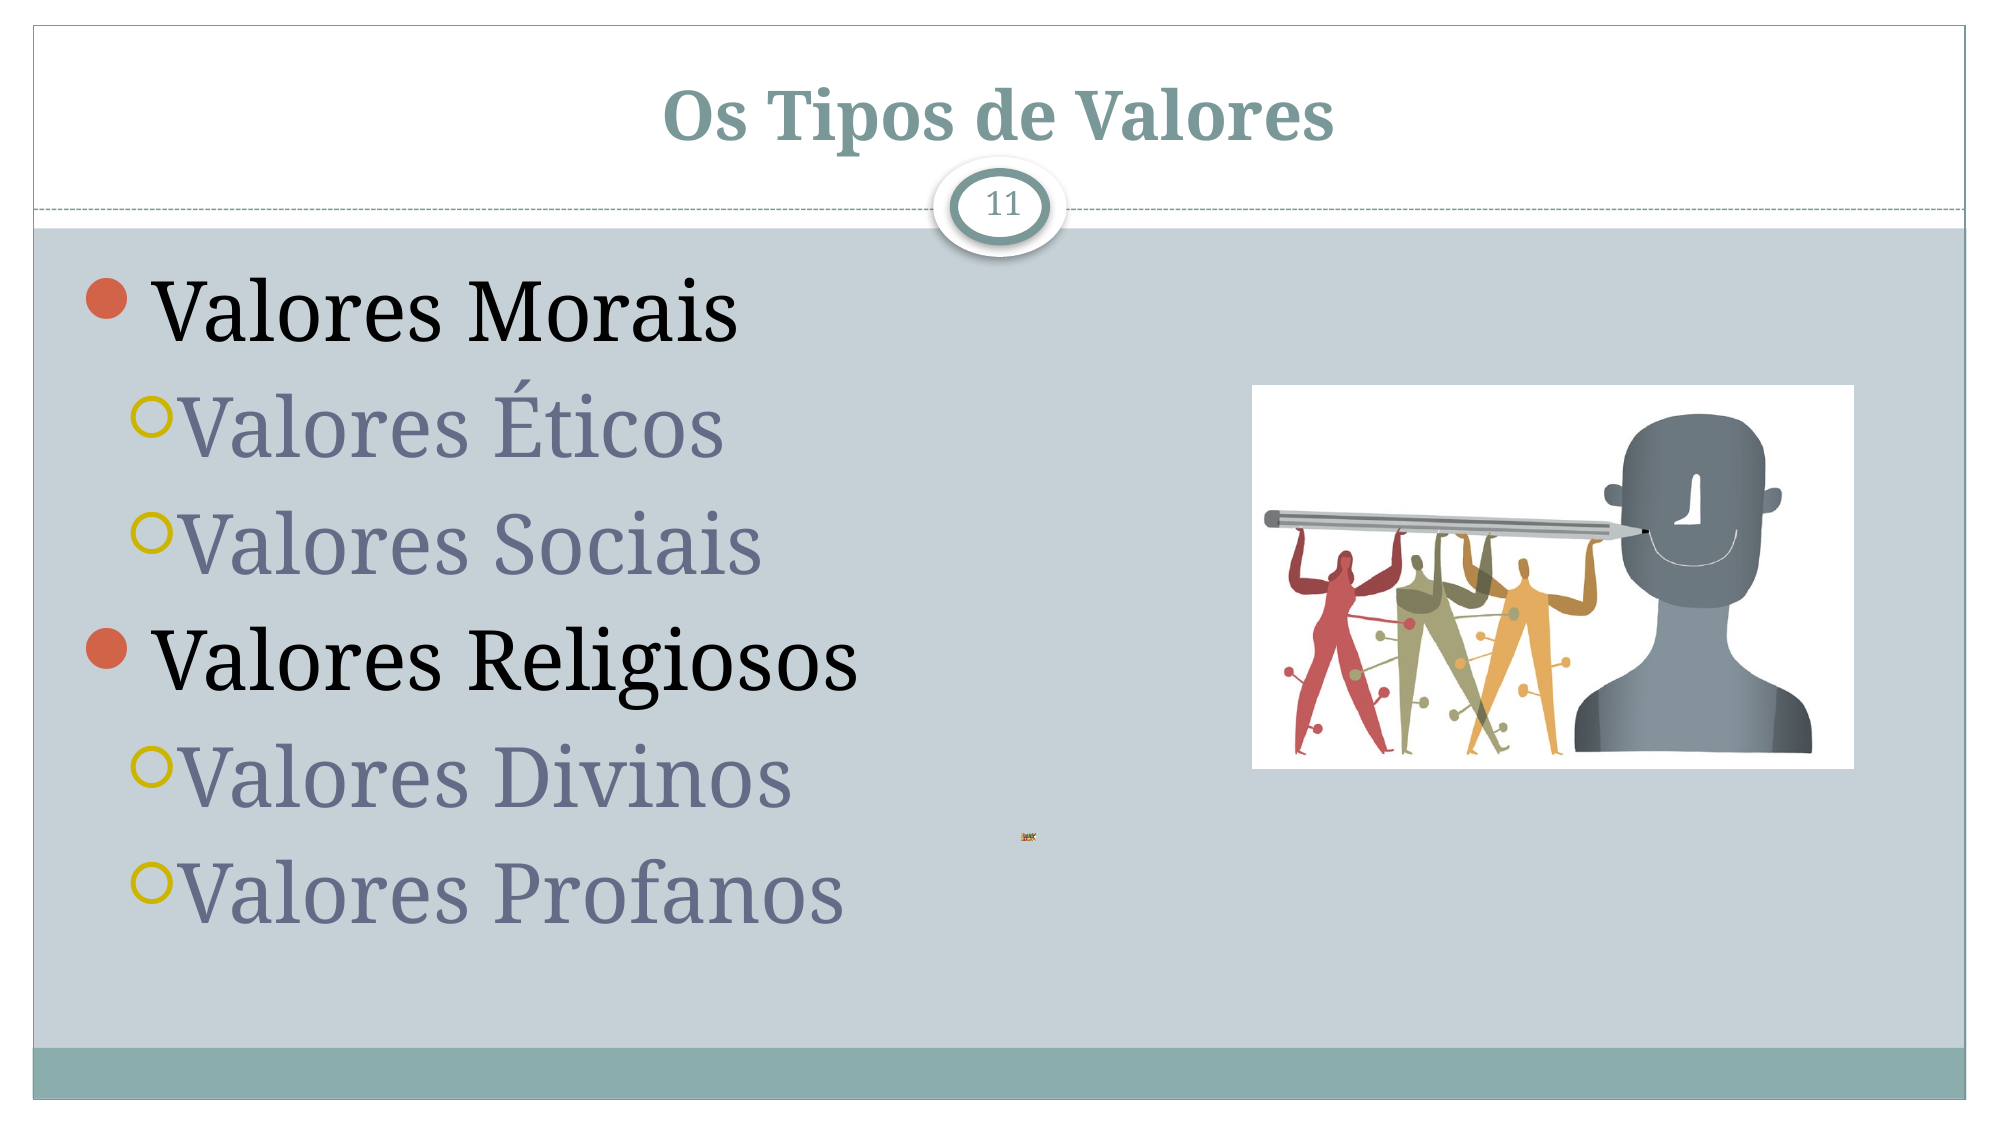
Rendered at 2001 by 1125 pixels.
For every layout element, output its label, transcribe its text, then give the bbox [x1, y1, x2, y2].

picture [1252, 385, 1854, 770]
slide_number 11 [953, 168, 1054, 241]
picture [1021, 832, 1036, 841]
list Valores Morais Valores Éticos Valores Sociais Valores Religiosos Valores Divinos Valores Profanos [66, 250, 1926, 1001]
title Os Tipos de Valores [66, 37, 1933, 162]
